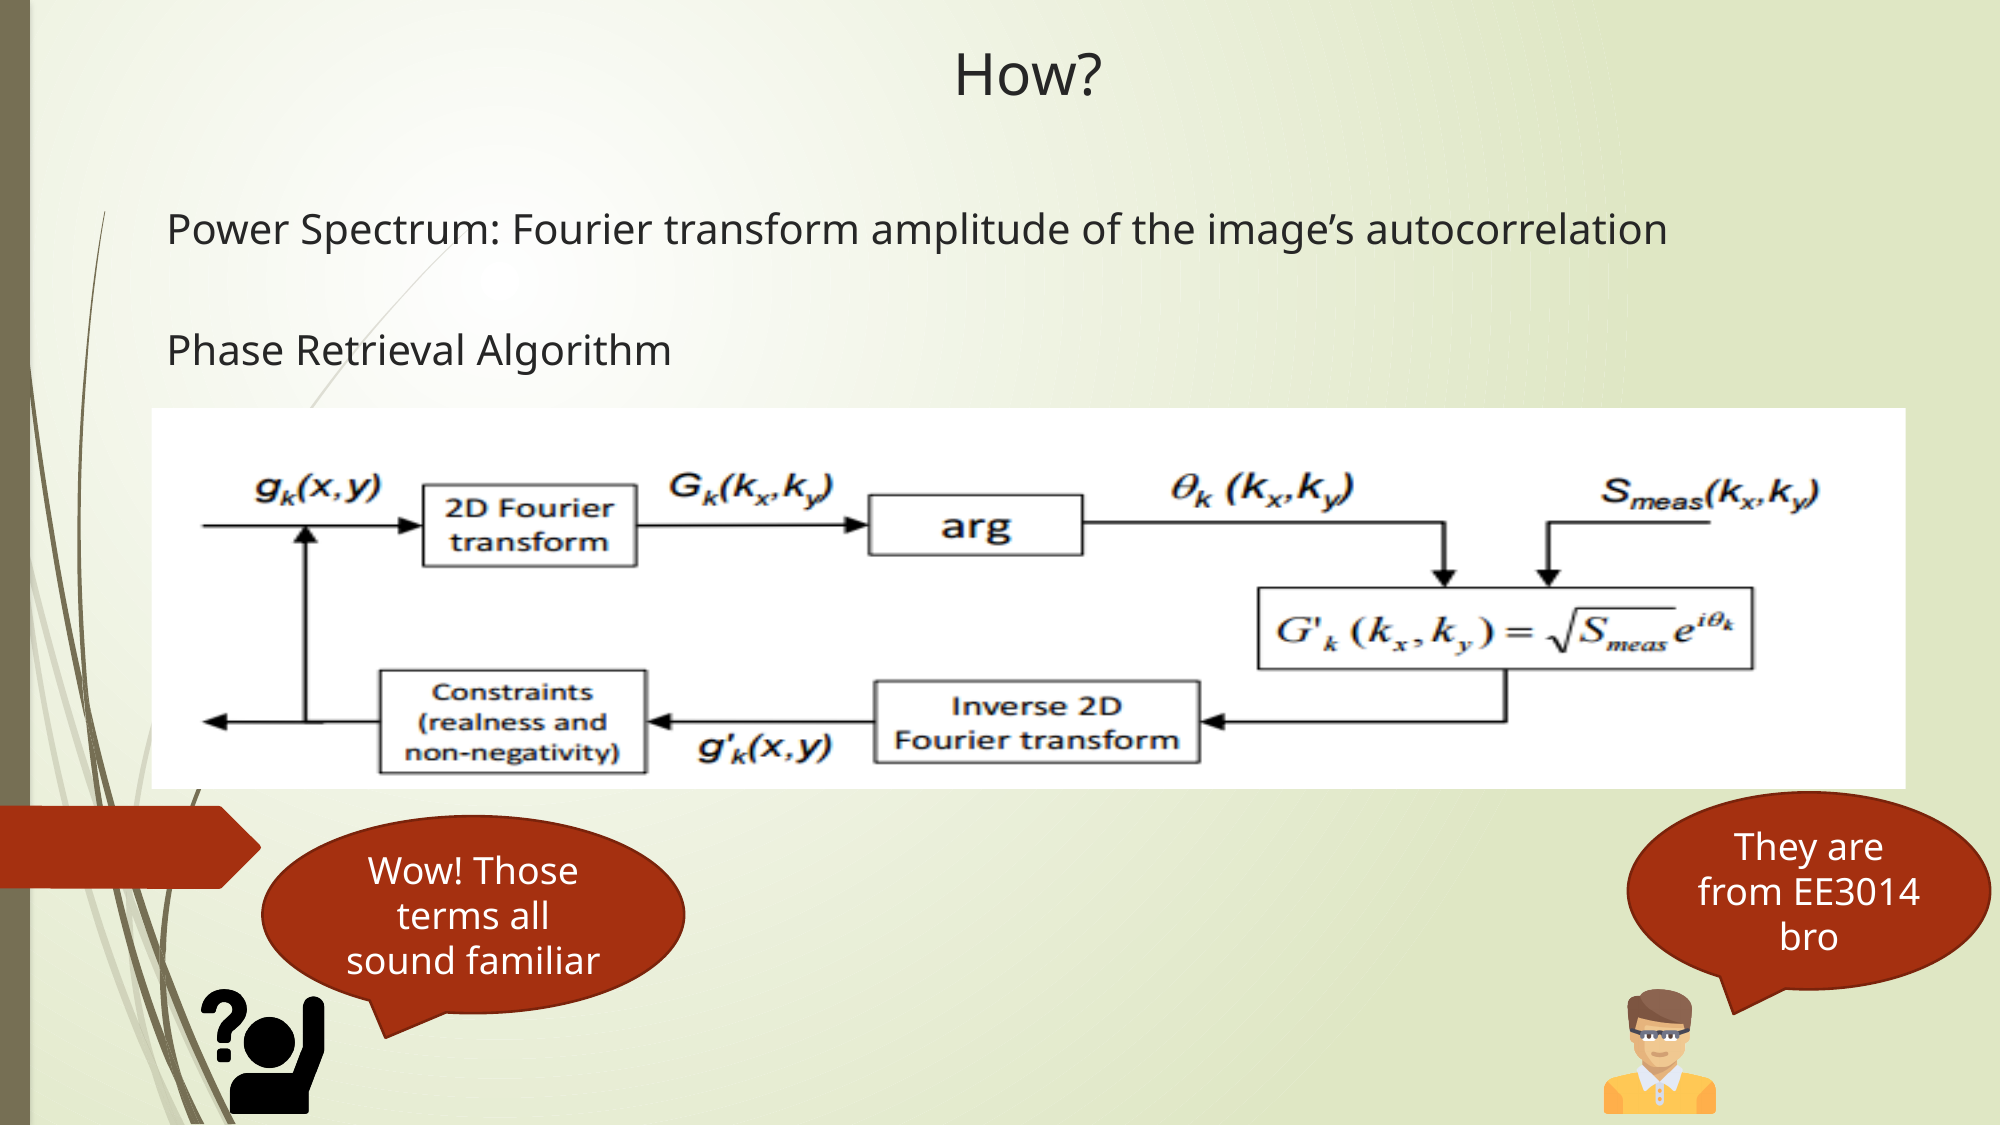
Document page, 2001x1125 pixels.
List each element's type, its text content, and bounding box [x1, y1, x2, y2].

text_box They are from EE3014 bro [1626, 801, 1992, 1016]
title Phase Retrieval Algorithm [151, 288, 1906, 381]
picture [1597, 989, 1723, 1114]
text_box How? [165, 29, 1892, 115]
picture [200, 989, 325, 1114]
text_box Wow! Those terms all sound familiar [261, 814, 686, 1040]
text_box Power Spectrum: Fourier transform amplitude of the image’s autocorrelation [151, 167, 1906, 261]
picture [151, 408, 1906, 790]
